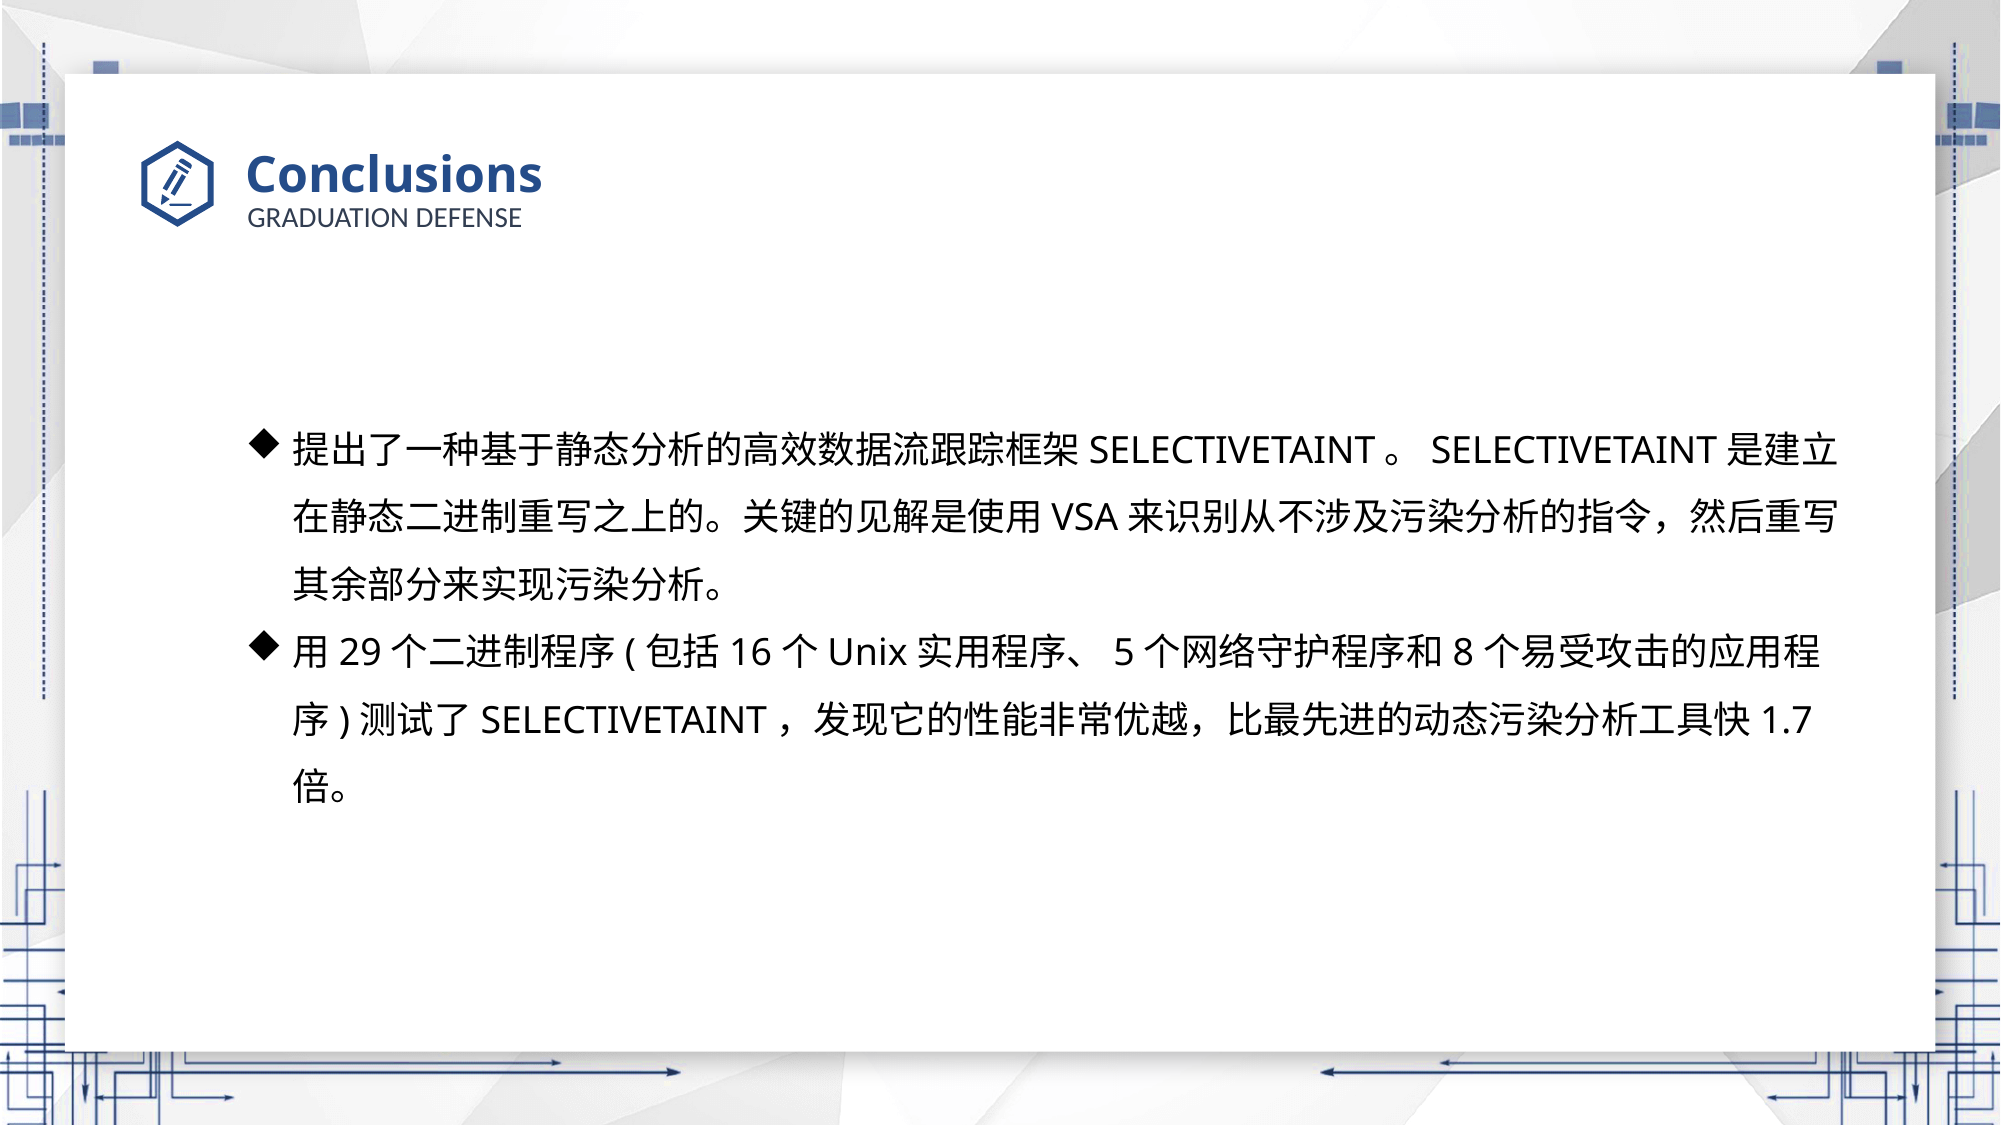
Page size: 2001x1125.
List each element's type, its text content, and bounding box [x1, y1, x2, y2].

text_box 提出了一种基于静态分析的高效数据流跟踪框架SELECTIVETAINT。SELECTIVETAINT是建立在静态二进制重写之上的。关键的见解是使用VSA来识别从不涉及污染分析的指令，然后重写其余部分来实现污染分析。 用29个二进制程序(包括16个Unix实用程序、5个网络守护程序和8个易受攻击的应用程序)测试了SELECTIVETAINT，发现它的性能非常优越，比最先进的动态污染分析工具快1.7倍。 [230, 395, 1863, 816]
title Conclusions [230, 123, 827, 199]
picture [0, 0, 2001, 1125]
